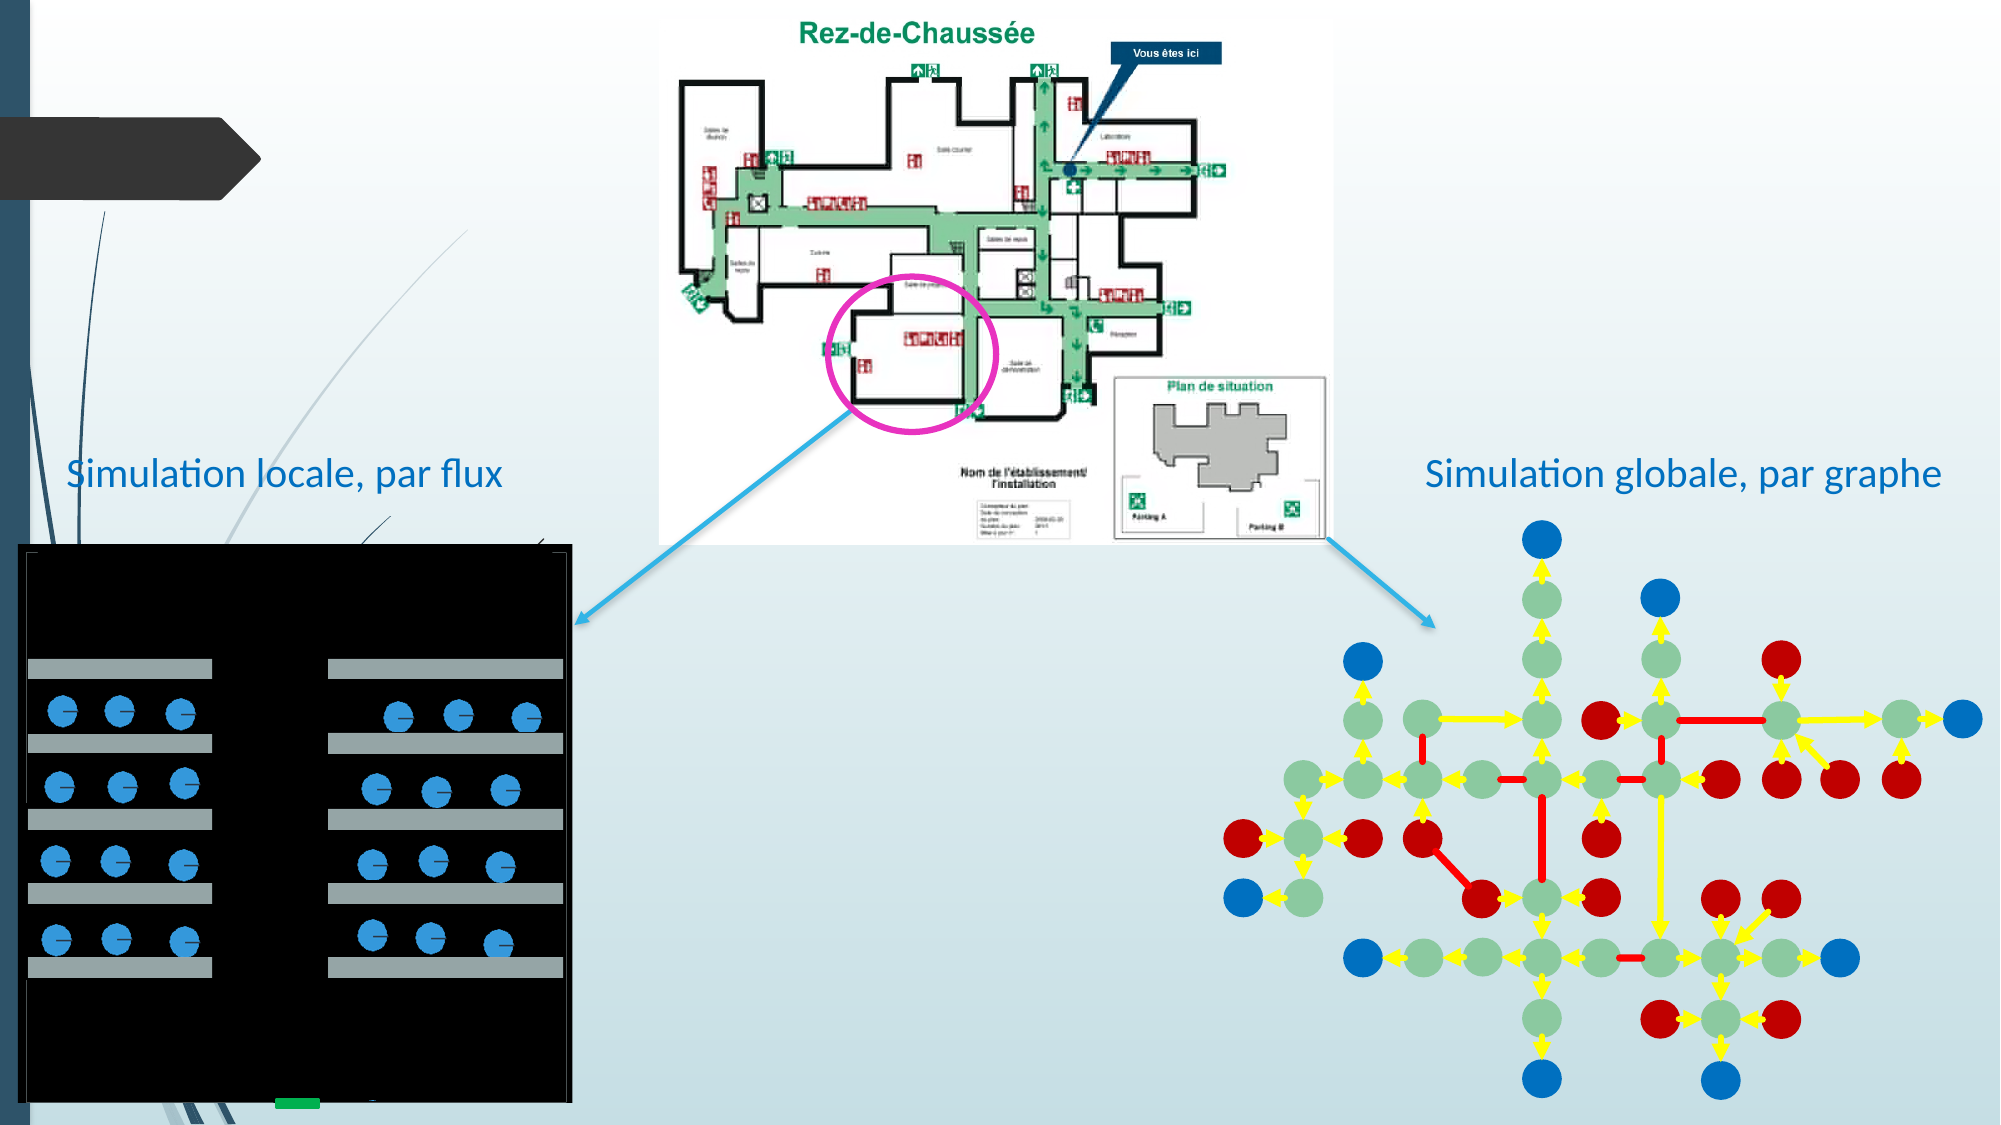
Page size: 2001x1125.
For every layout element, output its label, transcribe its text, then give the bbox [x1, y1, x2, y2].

picture [658, 19, 1334, 545]
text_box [1328, 538, 1436, 629]
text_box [574, 409, 853, 626]
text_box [1224, 521, 2000, 1099]
text_box Simulation locale, par flux [51, 438, 569, 503]
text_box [452, 538, 544, 543]
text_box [17, 544, 573, 1109]
text_box Simulation globale, par graphe [1410, 438, 1963, 504]
